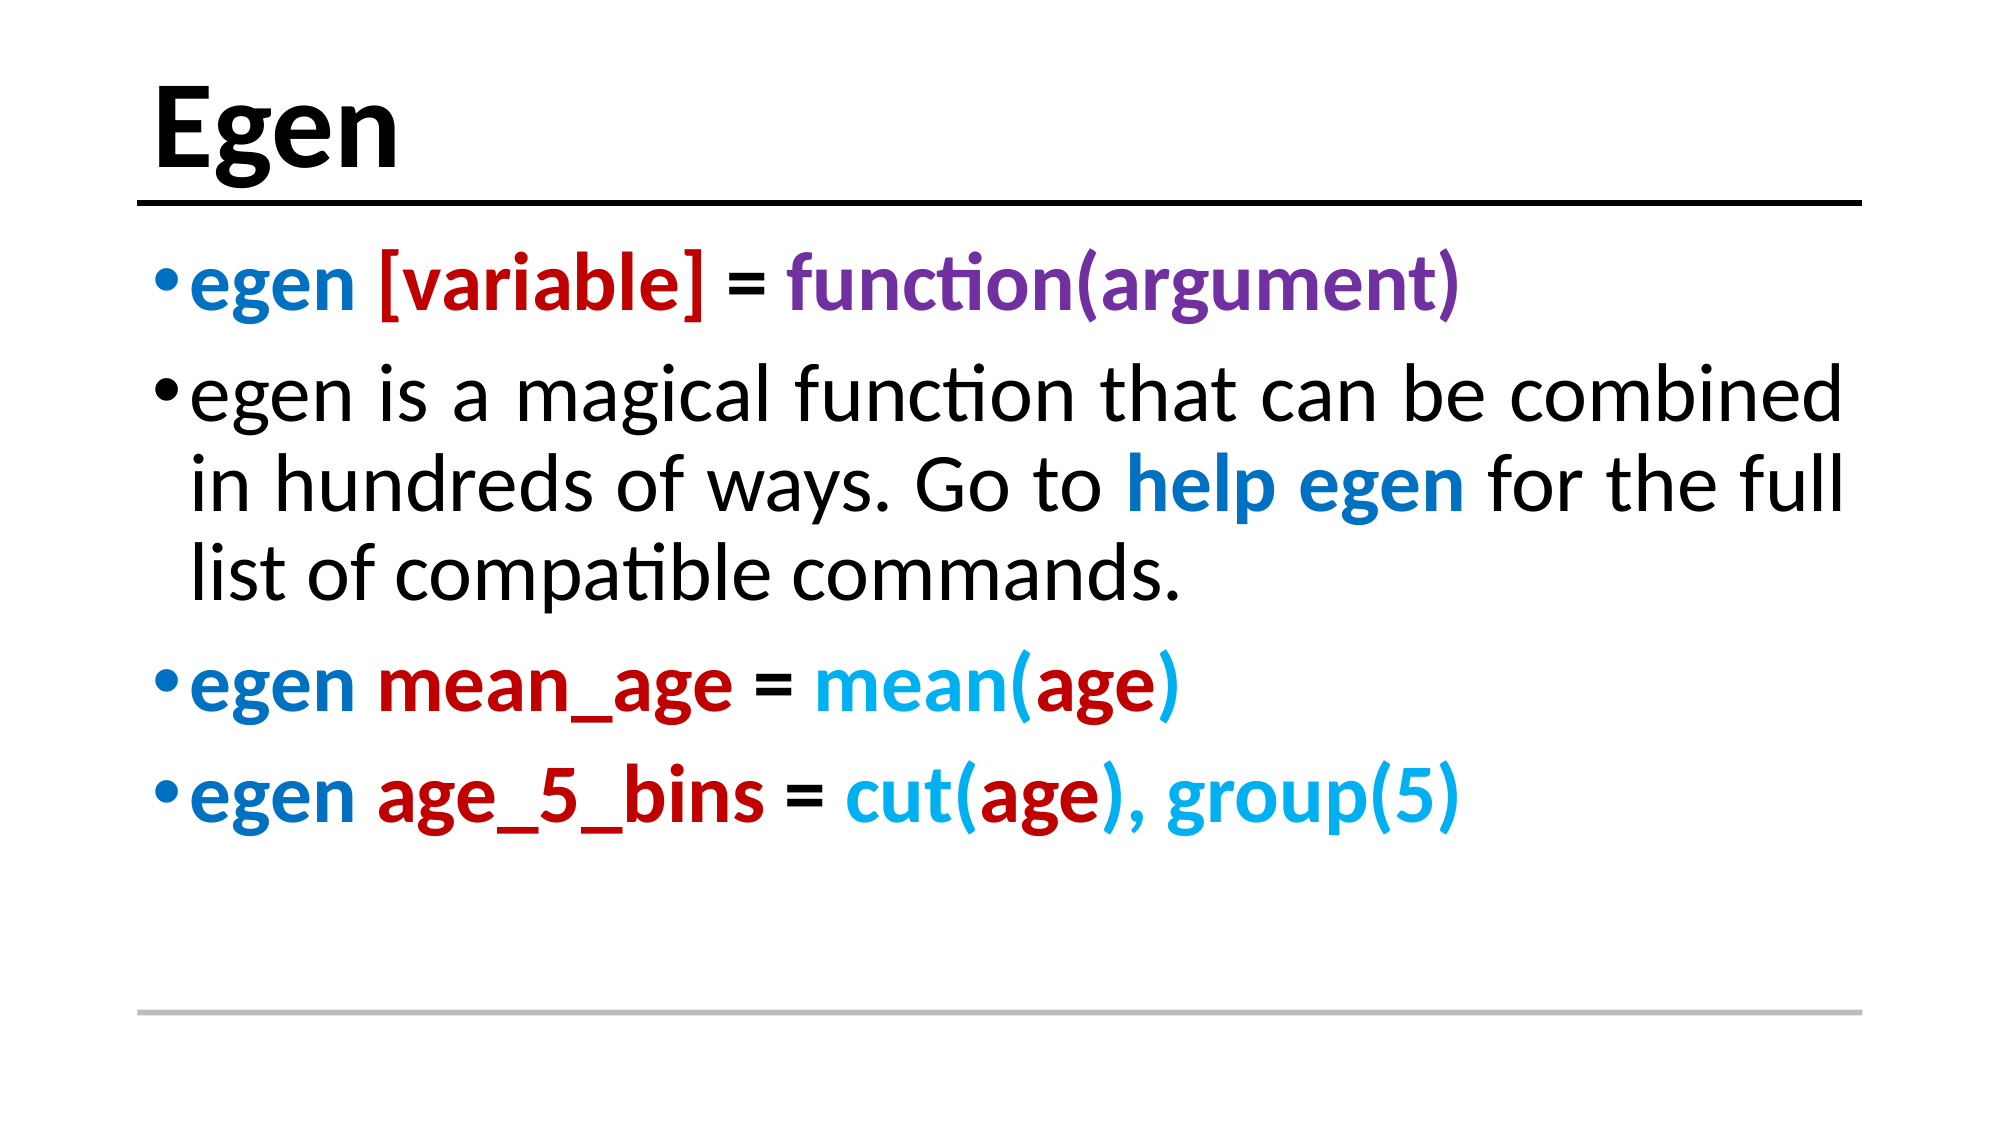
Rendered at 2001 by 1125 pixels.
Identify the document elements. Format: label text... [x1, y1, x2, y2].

list egen [variable] = function(argument) egen is a magical function that can be combined in hundreds of ways. Go to help egen for the full list of compatible commands. egen mean_age = mean(age) egen age_5_bins = cut(age), group(5) [137, 230, 1863, 998]
title Egen [134, 19, 1866, 234]
